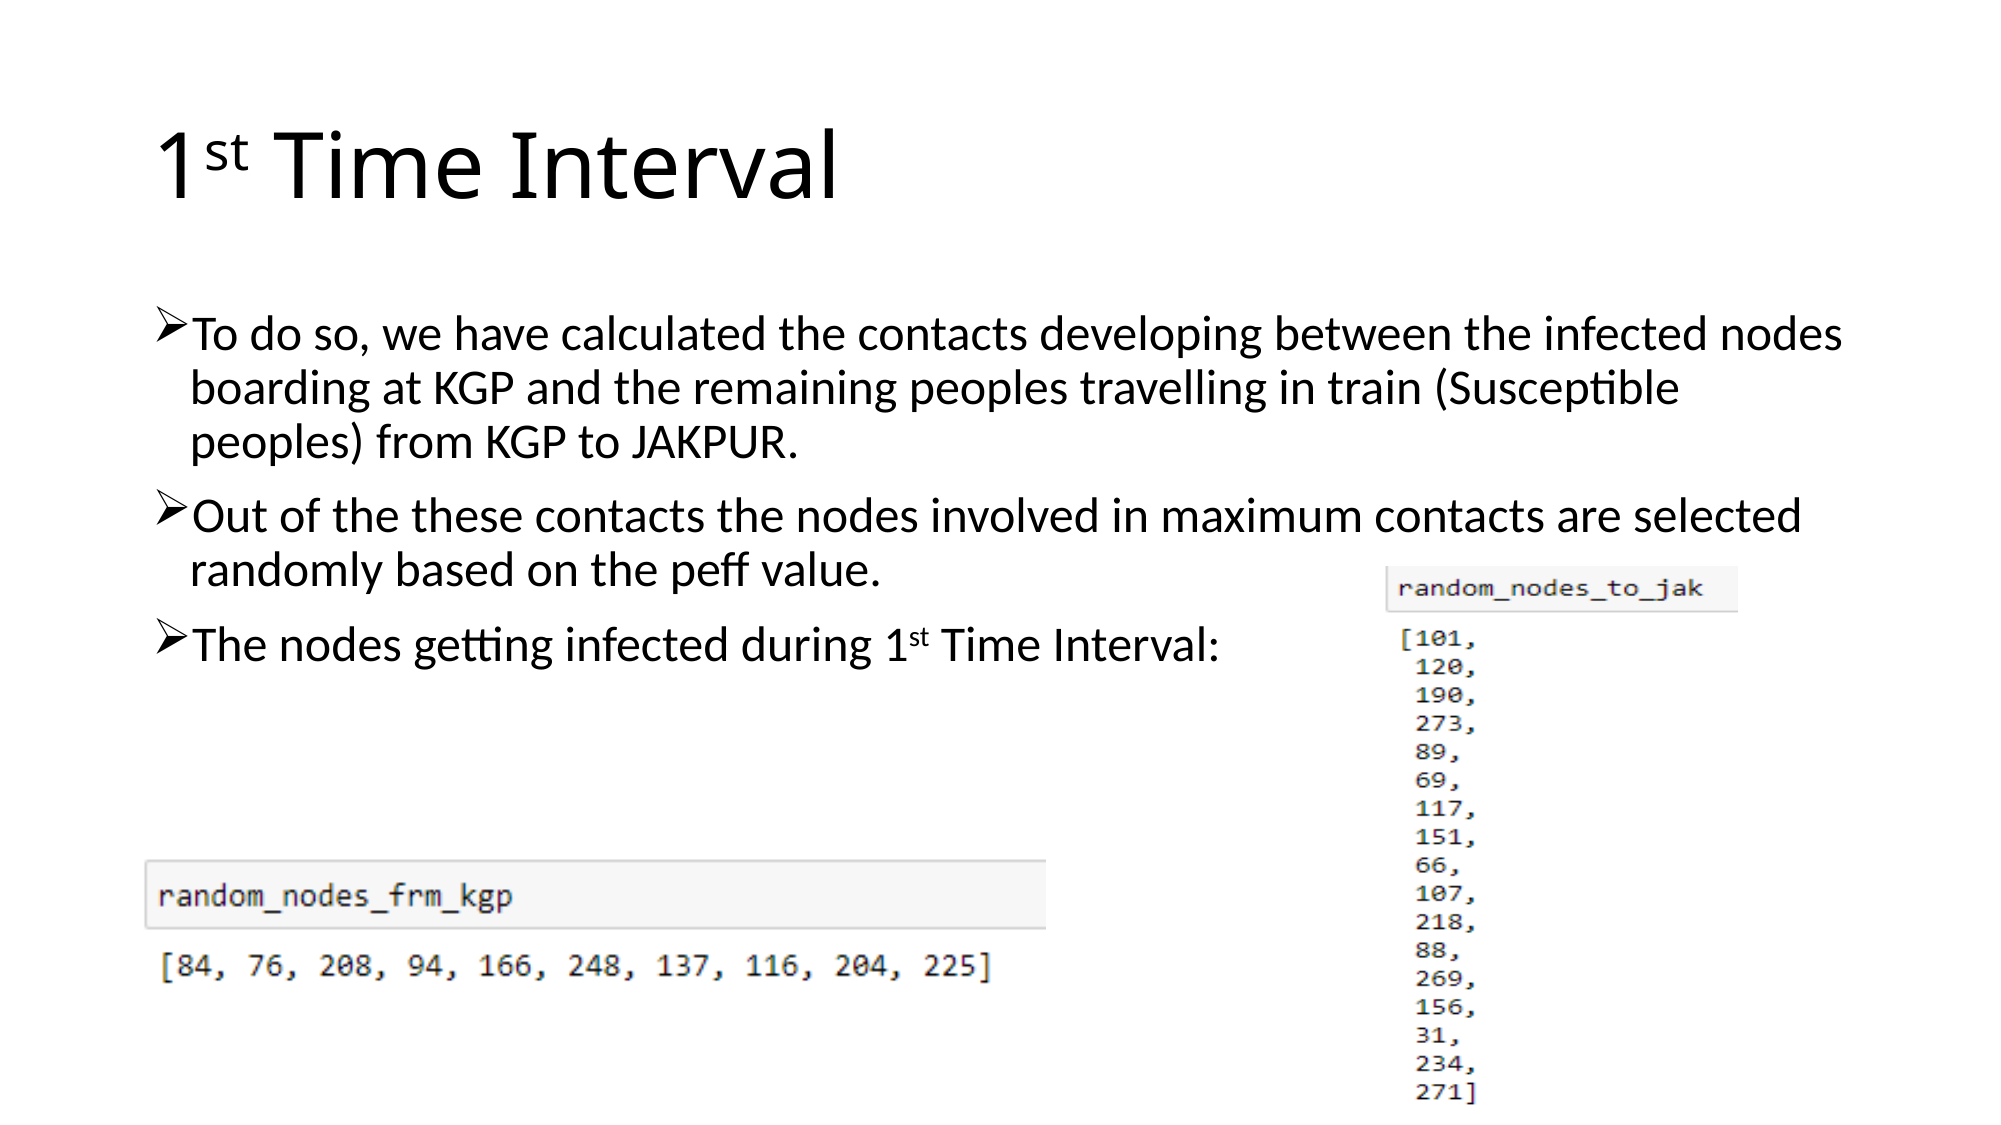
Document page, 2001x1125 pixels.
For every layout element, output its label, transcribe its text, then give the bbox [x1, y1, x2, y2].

picture [1380, 566, 1738, 1125]
title 1st Time Interval [137, 59, 1863, 278]
list To do so, we have calculated the contacts developing between the infected nodes boarding at KGP and the remaining peoples travelling in train (Susceptible peoples) from KGP to JAKPUR. Out of the these contacts the nodes involved in maximum contacts are selected randomly based on the peff value. The nodes getting infected during 1st Time Interval: [137, 299, 1863, 1014]
picture [136, 858, 1046, 1009]
